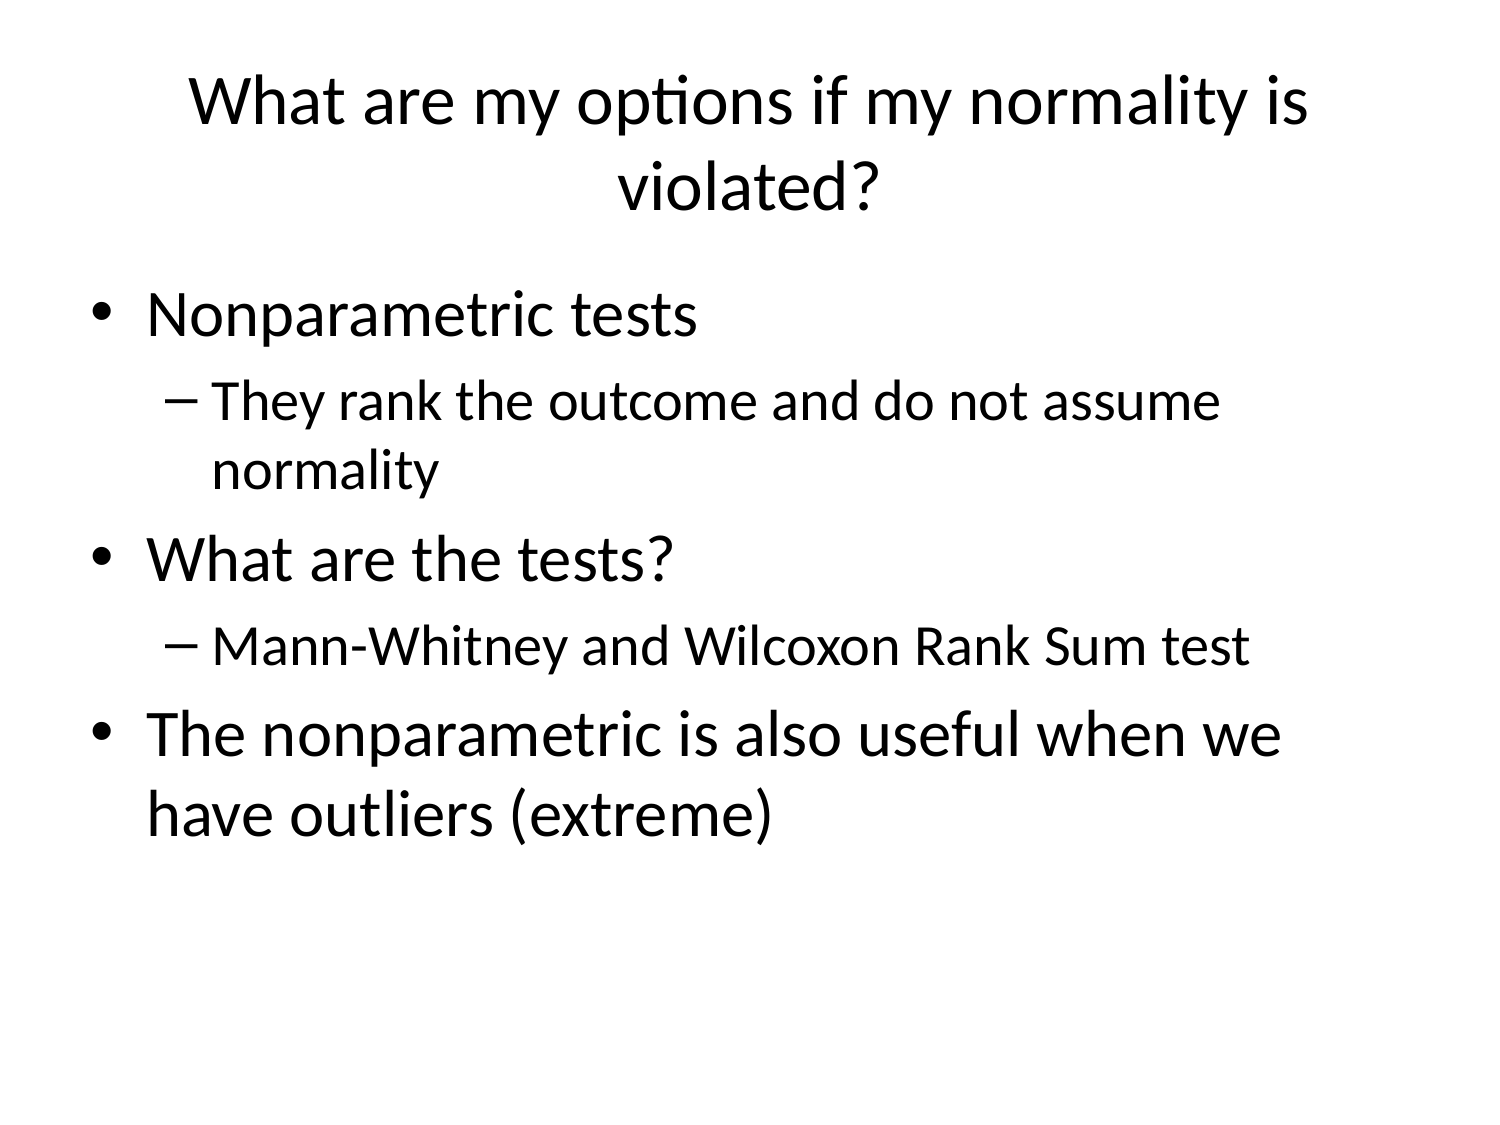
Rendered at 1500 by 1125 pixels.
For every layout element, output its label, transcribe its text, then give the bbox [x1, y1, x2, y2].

list Nonparametric tests They rank the outcome and do not assume normality What are the tests? Mann-Whitney and Wilcoxon Rank Sum test The nonparametric is also useful when we have outliers (extreme) [75, 262, 1425, 1005]
title What are my options if my normality is violated? [75, 45, 1425, 233]
